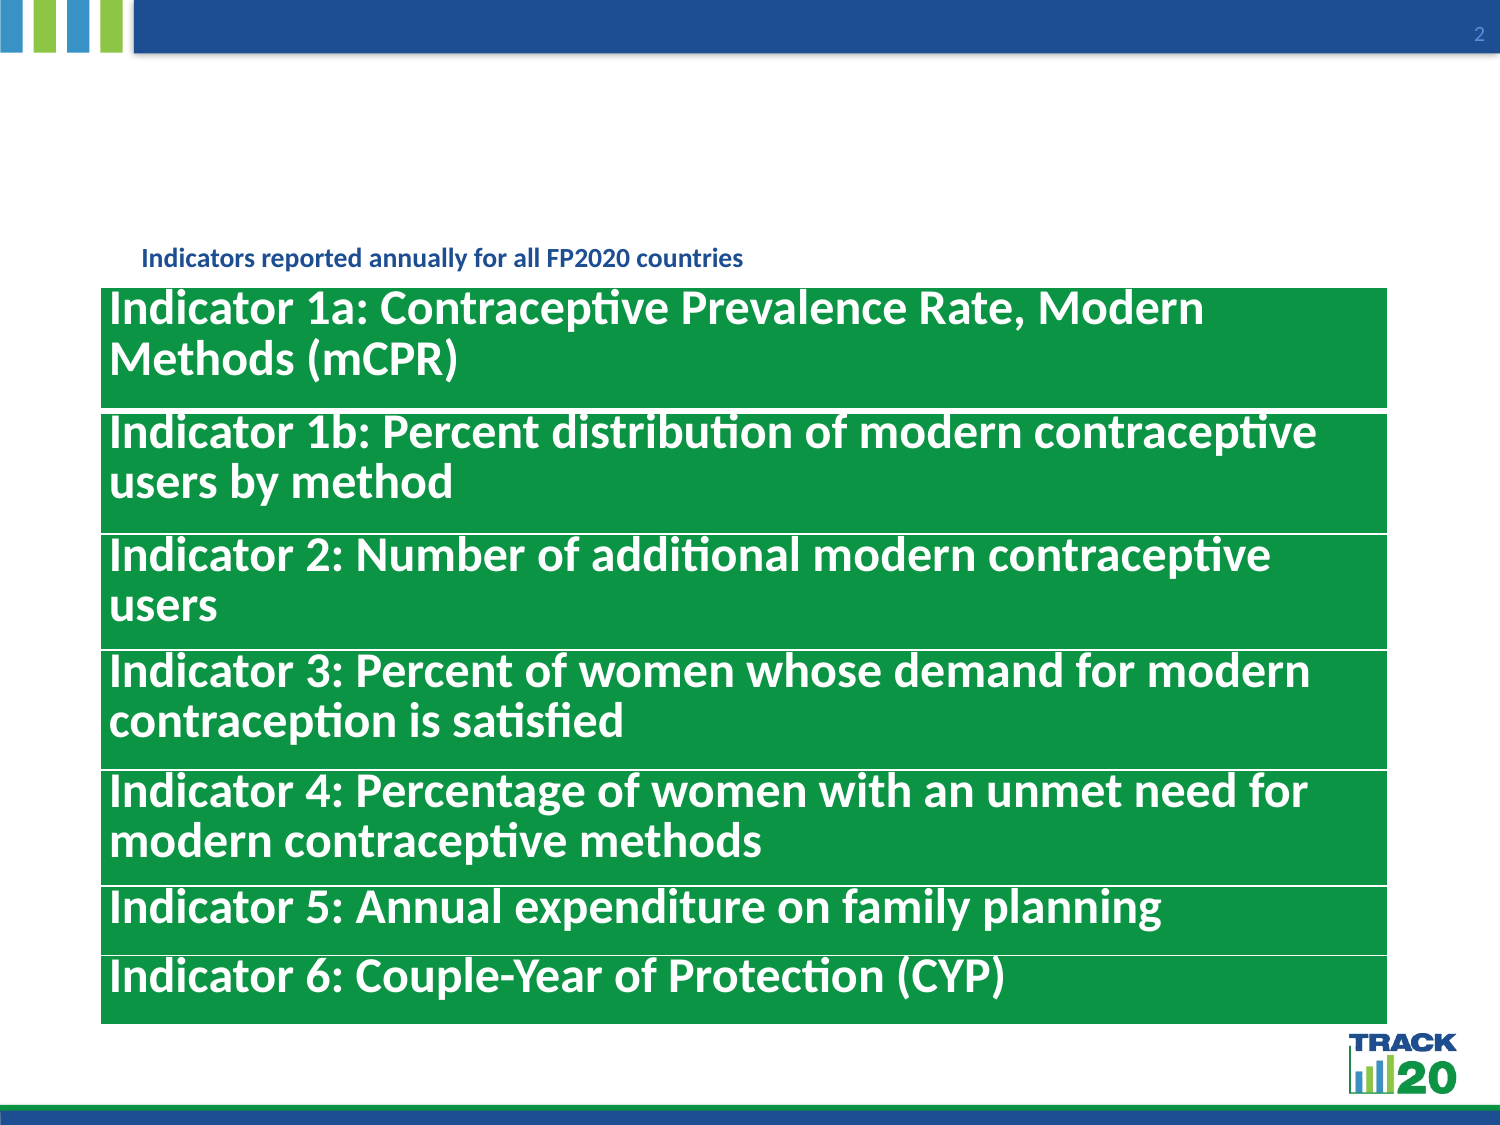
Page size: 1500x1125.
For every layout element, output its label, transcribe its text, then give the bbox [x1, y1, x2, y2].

table_cell Indicator 2: Number of additional modern contraceptive users [101, 535, 1387, 649]
table_cell Indicator 4: Percentage of women with an unmet need for modern contraceptive methods [101, 771, 1387, 885]
table_cell Indicator 1b: Percent distribution of modern contraceptive users by method [101, 414, 1387, 533]
slide_number 2 [1327, 12, 1500, 53]
table_cell Indicator 5: Annual expenditure on family planning [101, 887, 1387, 955]
title Indicators reported annually for all FP2020 countries [140, 74, 1351, 276]
table_cell Indicator 6: Couple-Year of Protection (CYP) [101, 956, 1387, 1024]
table_header Indicator 1a: Contraceptive Prevalence Rate, Modern Methods (mCPR) [101, 288, 1387, 408]
table_cell Indicator 3: Percent of women whose demand for modern contraception is satisfied [101, 651, 1387, 769]
picture [1349, 1033, 1457, 1094]
